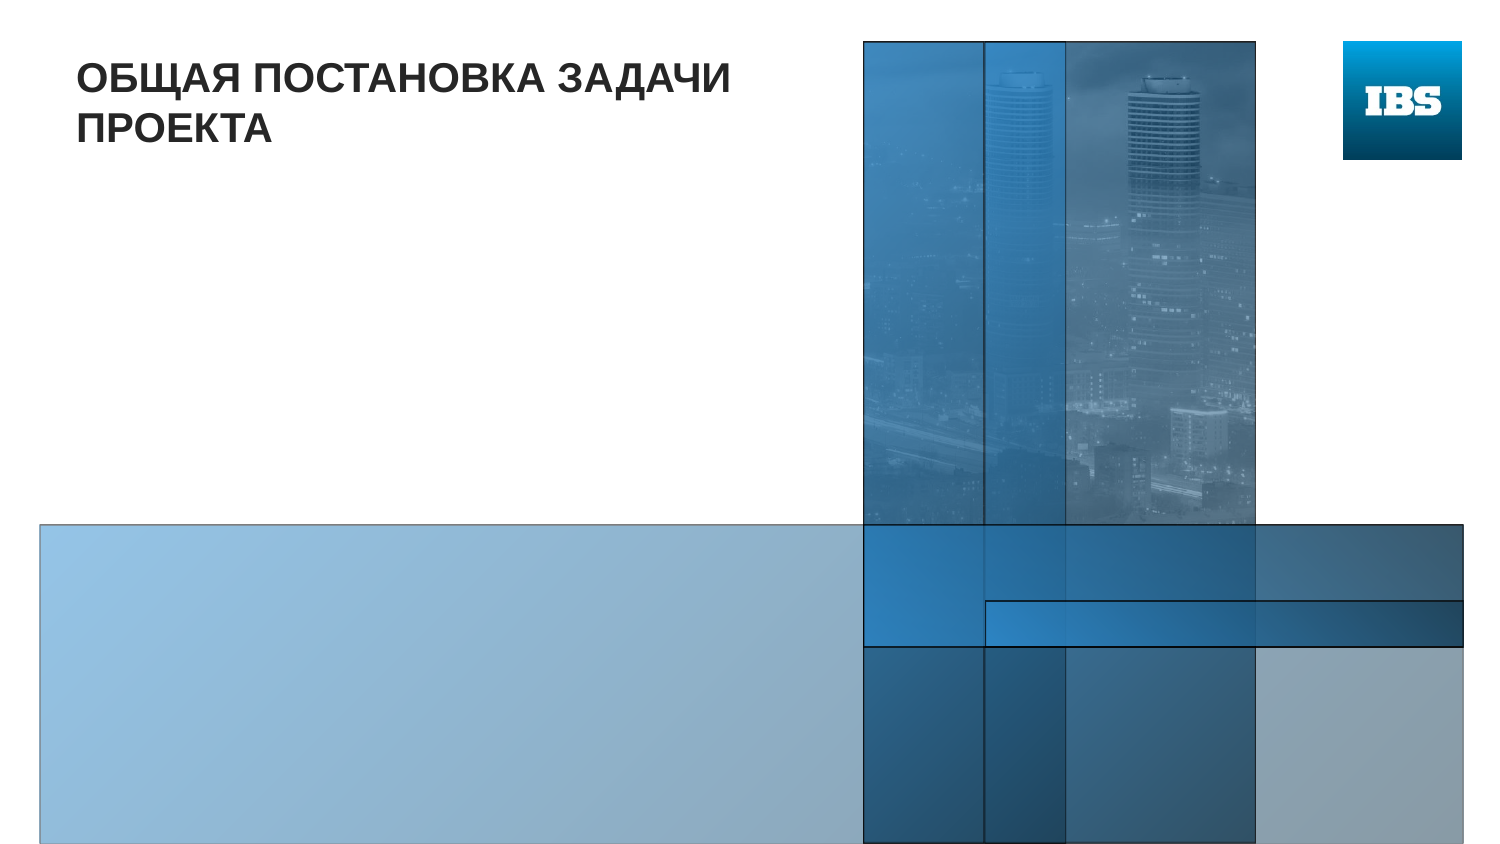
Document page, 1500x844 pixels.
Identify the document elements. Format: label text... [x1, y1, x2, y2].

picture [1366, 86, 1441, 115]
title Общая постановка задачи проекта [70, 41, 853, 160]
picture [863, 41, 984, 524]
picture [1067, 41, 1256, 524]
